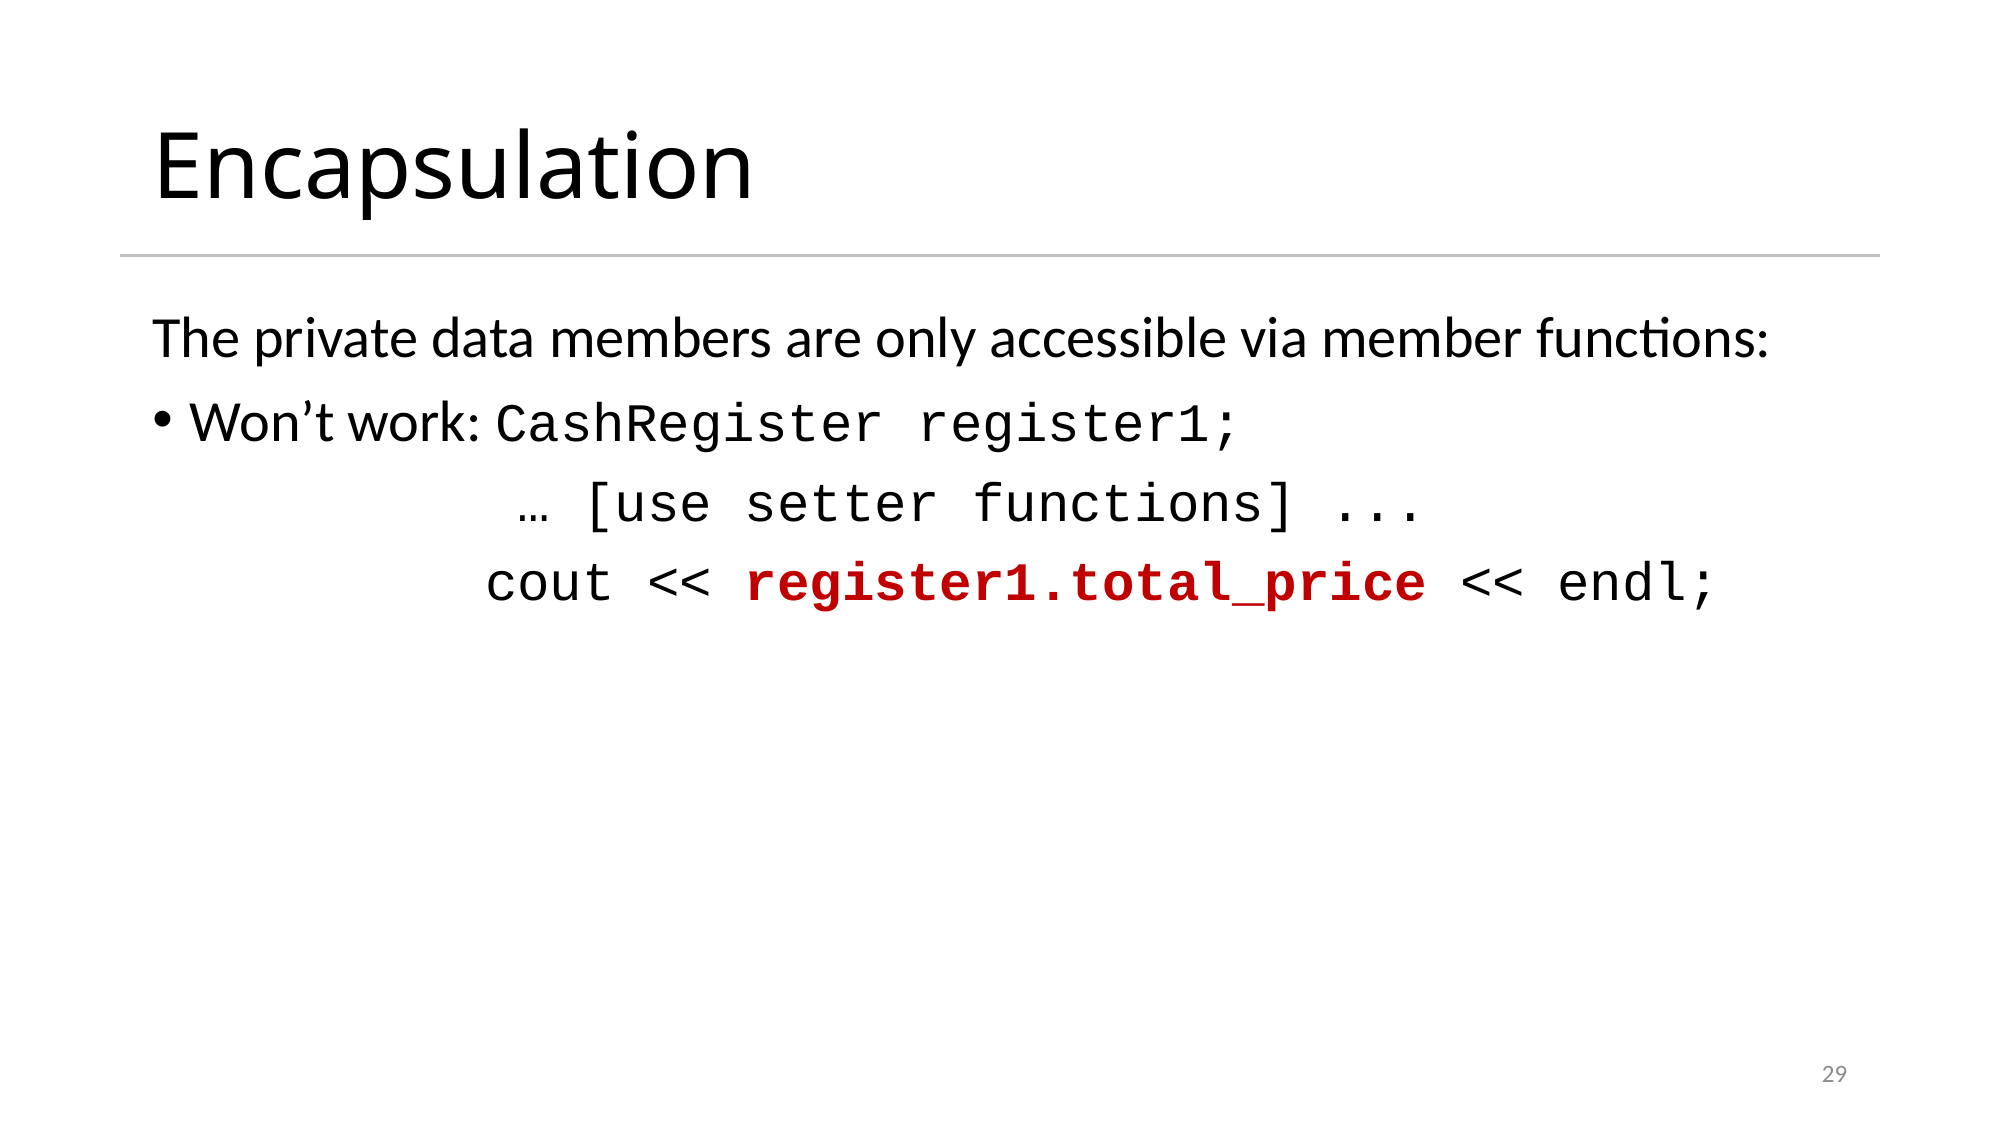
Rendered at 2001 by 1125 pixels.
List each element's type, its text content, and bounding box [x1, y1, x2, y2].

slide_number 29 [1412, 1042, 1863, 1103]
title Encapsulation [137, 59, 1863, 278]
list The private data members are only accessible via member functions: Won’t work: CashRegister register1; … [use setter functions] ... cout << register1.total_price << endl; [137, 299, 2000, 1014]
